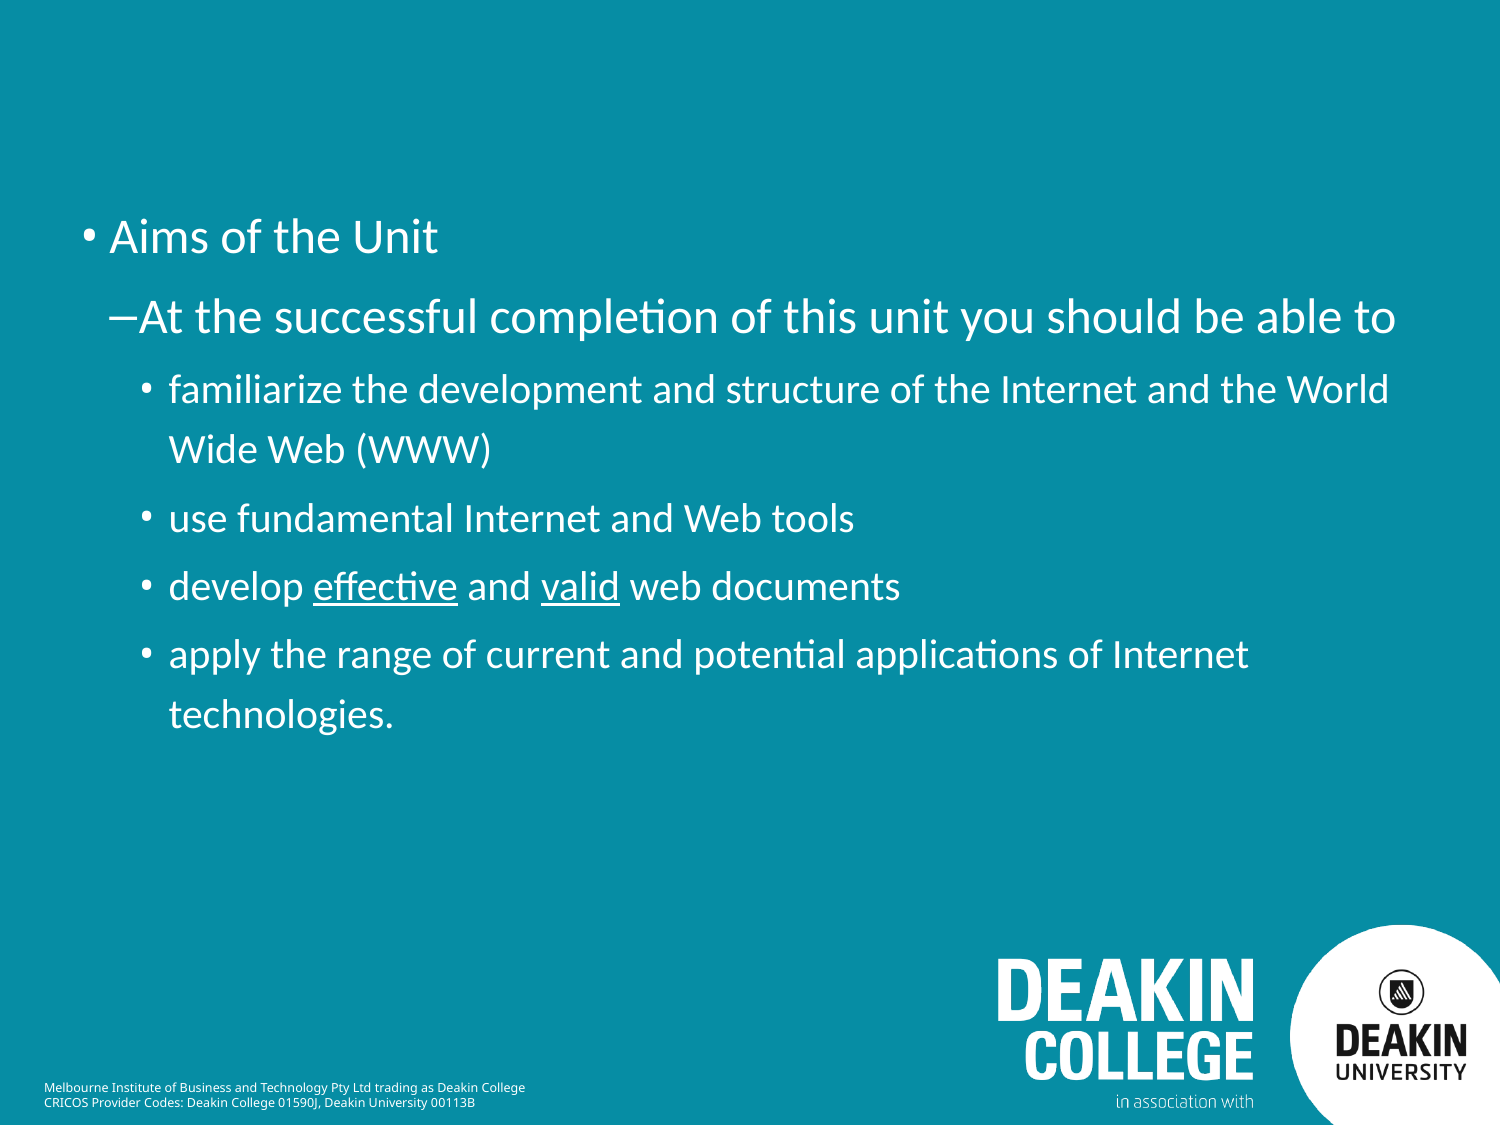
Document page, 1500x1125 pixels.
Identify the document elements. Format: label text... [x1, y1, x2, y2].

picture [977, 903, 1500, 1125]
list Aims of the Unit At the successful completion of this unit you should be able to familiarize the development and structure of the Internet and the World Wide Web (WWW) use fundamental Internet and Web tools develop effective and valid web documents apply the range of current and potential applications of Internet technologies. [64, 196, 1415, 882]
